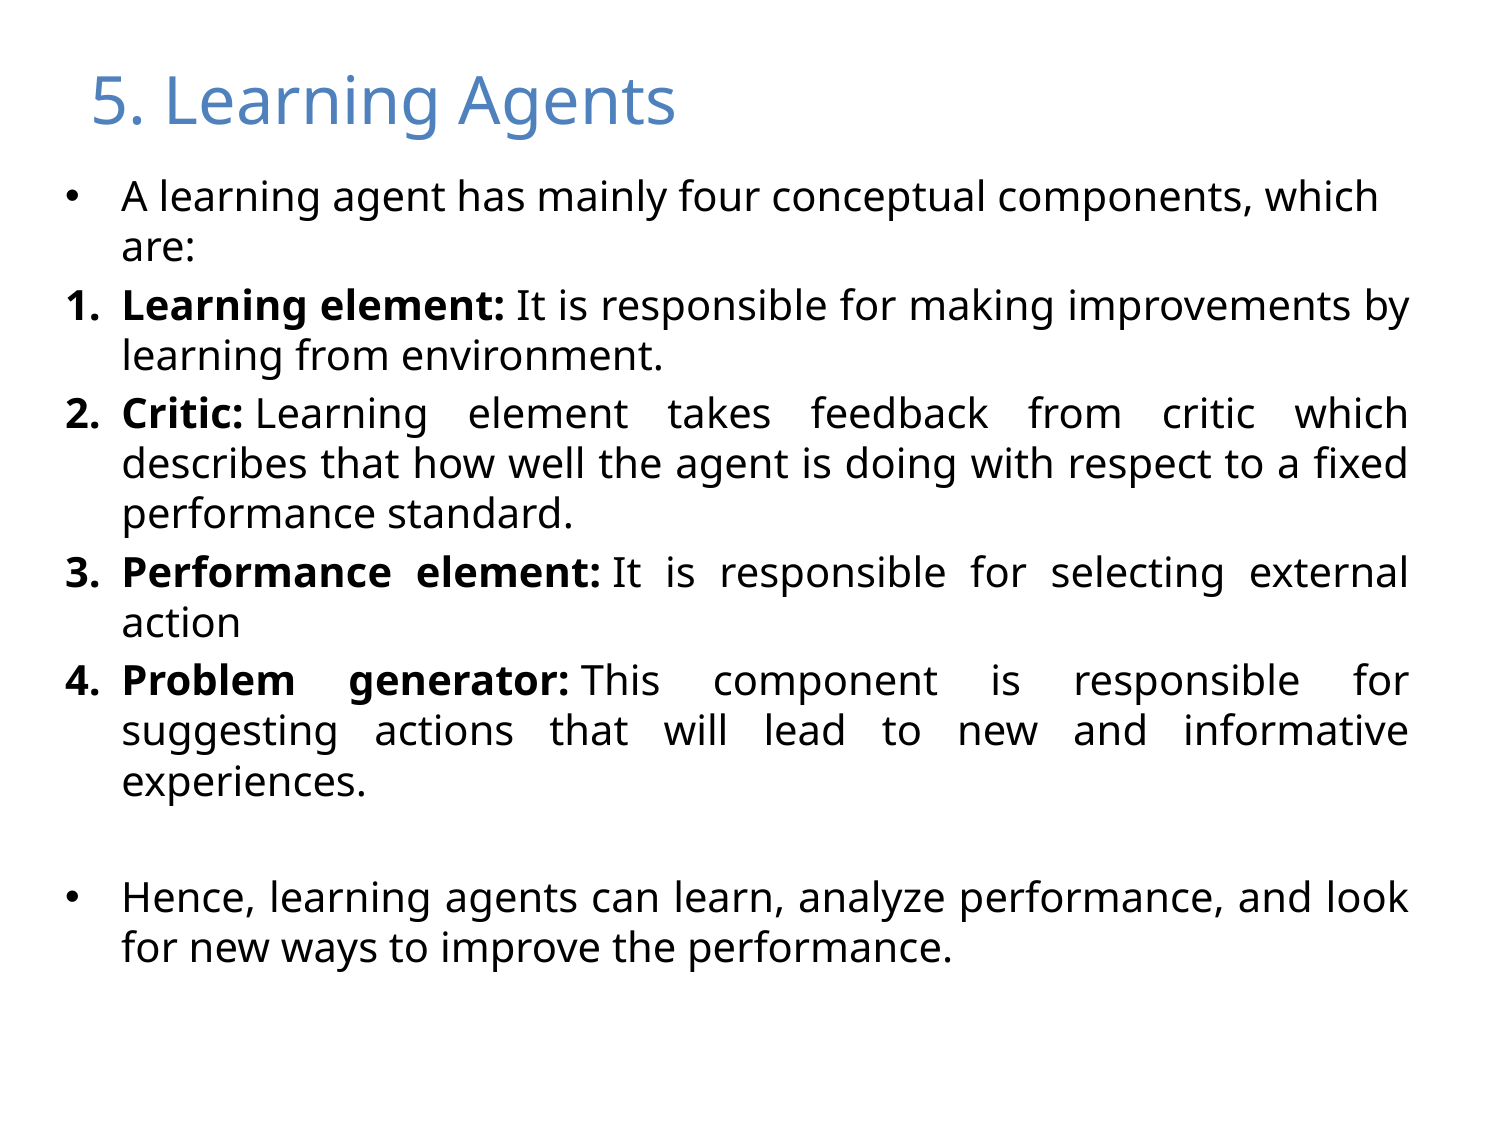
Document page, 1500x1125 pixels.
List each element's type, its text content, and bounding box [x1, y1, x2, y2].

title 5. Learning Agents [75, 45, 1425, 150]
list A learning agent has mainly four conceptual components, which are: Learning element: It is responsible for making improvements by learning from environment. Critic: Learning element takes feedback from critic which describes that how well the agent is doing with respect to a fixed performance standard. Performance element: It is responsible for selecting external action Problem generator: This component is responsible for suggesting actions that will lead to new and informative experiences. Hence, learning agents can learn, analyze performance, and look for new ways to improve the performance. [50, 162, 1425, 1005]
